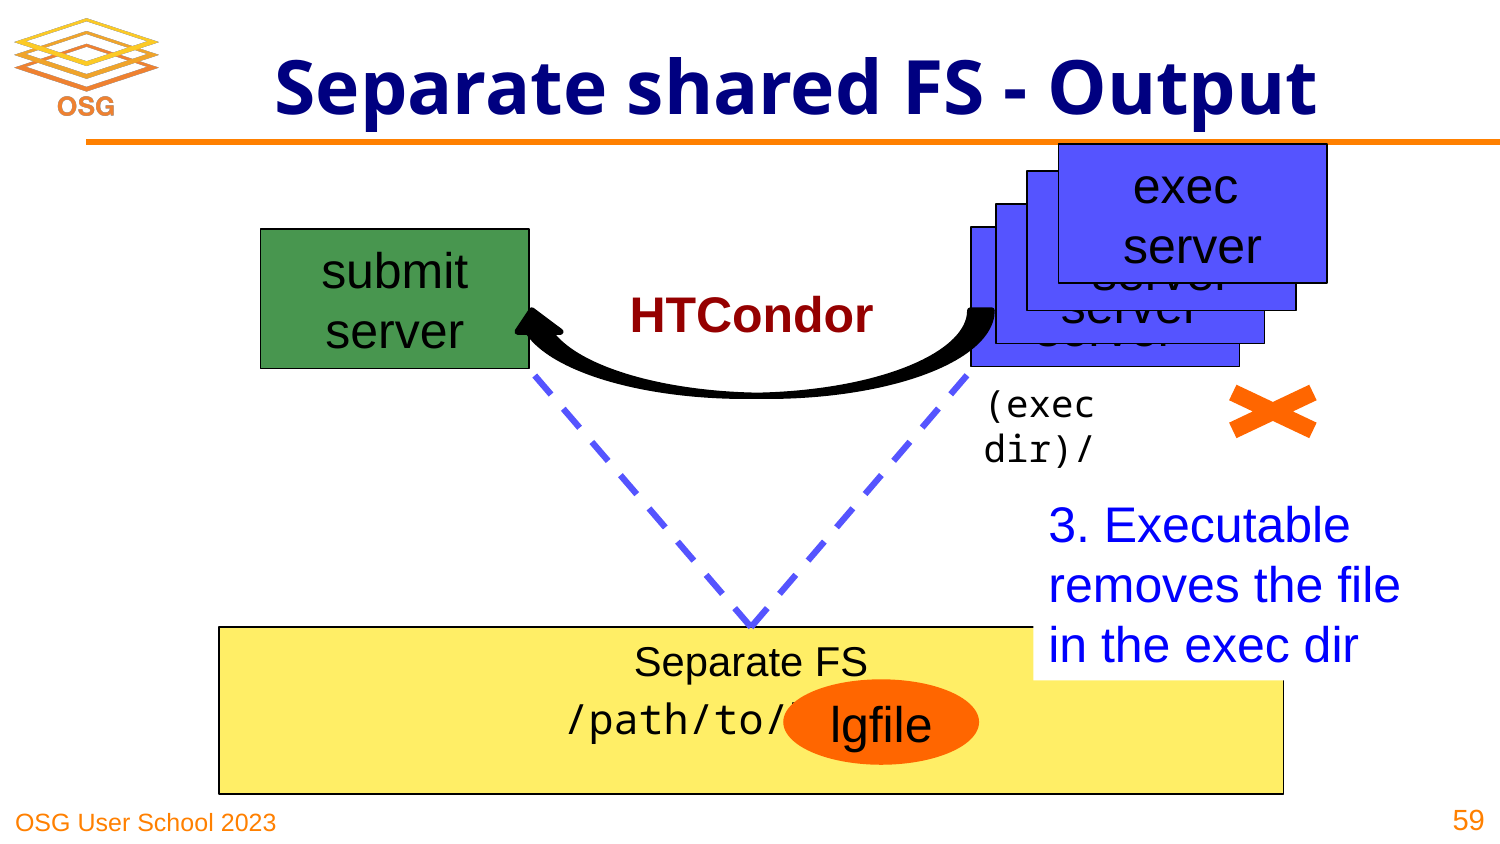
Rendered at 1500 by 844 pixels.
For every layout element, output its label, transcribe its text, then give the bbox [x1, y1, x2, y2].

text_box (exec dir)/ [974, 372, 1228, 478]
text_box exec server [1027, 170, 1296, 311]
text_box exec server [1058, 143, 1328, 284]
text_box Separate FS /path/to/lgfile [218, 627, 1284, 794]
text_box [750, 370, 972, 628]
text_box submit server [260, 229, 530, 369]
picture [14, 18, 159, 116]
text_box lgfile [783, 679, 980, 765]
text_box [517, 310, 595, 365]
text_box HTCondor [614, 274, 892, 350]
title Separate shared FS - Output [201, 14, 1392, 155]
text_box 3. Executable removes the file in the exec dir [1033, 485, 1434, 681]
text_box exec server [995, 204, 1265, 344]
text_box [526, 366, 752, 628]
text_box [1229, 384, 1317, 439]
slide_number ‹#› [1431, 787, 1500, 844]
text_box exec server [970, 227, 1240, 367]
